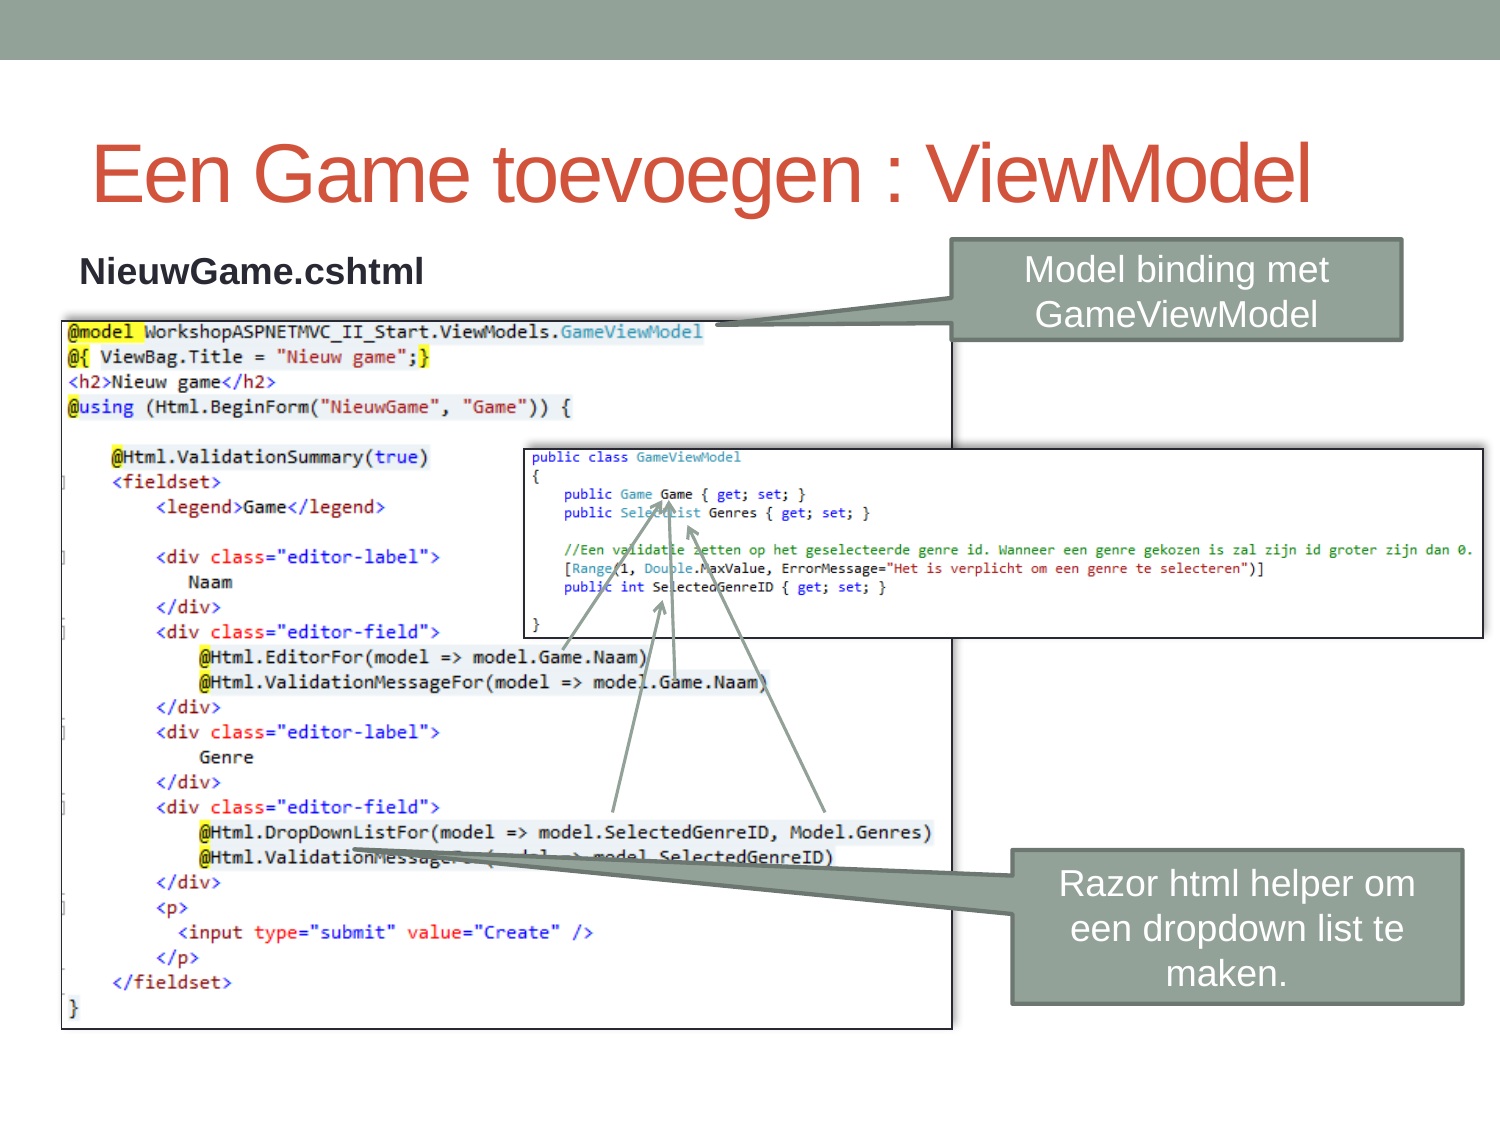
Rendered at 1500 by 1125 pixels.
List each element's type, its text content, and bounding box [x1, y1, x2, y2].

text_box Model binding met GameViewModel [757, 237, 1404, 343]
text_box Razor html helper om een dropdown list te maken. [960, 847, 1465, 1006]
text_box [668, 499, 676, 682]
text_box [612, 658, 663, 813]
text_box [562, 499, 663, 651]
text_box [687, 524, 826, 813]
title Een Game toevoegen : ViewModel [75, 87, 1425, 250]
text_box NieuwGame.cshtml [64, 239, 440, 300]
picture [62, 321, 1483, 1029]
